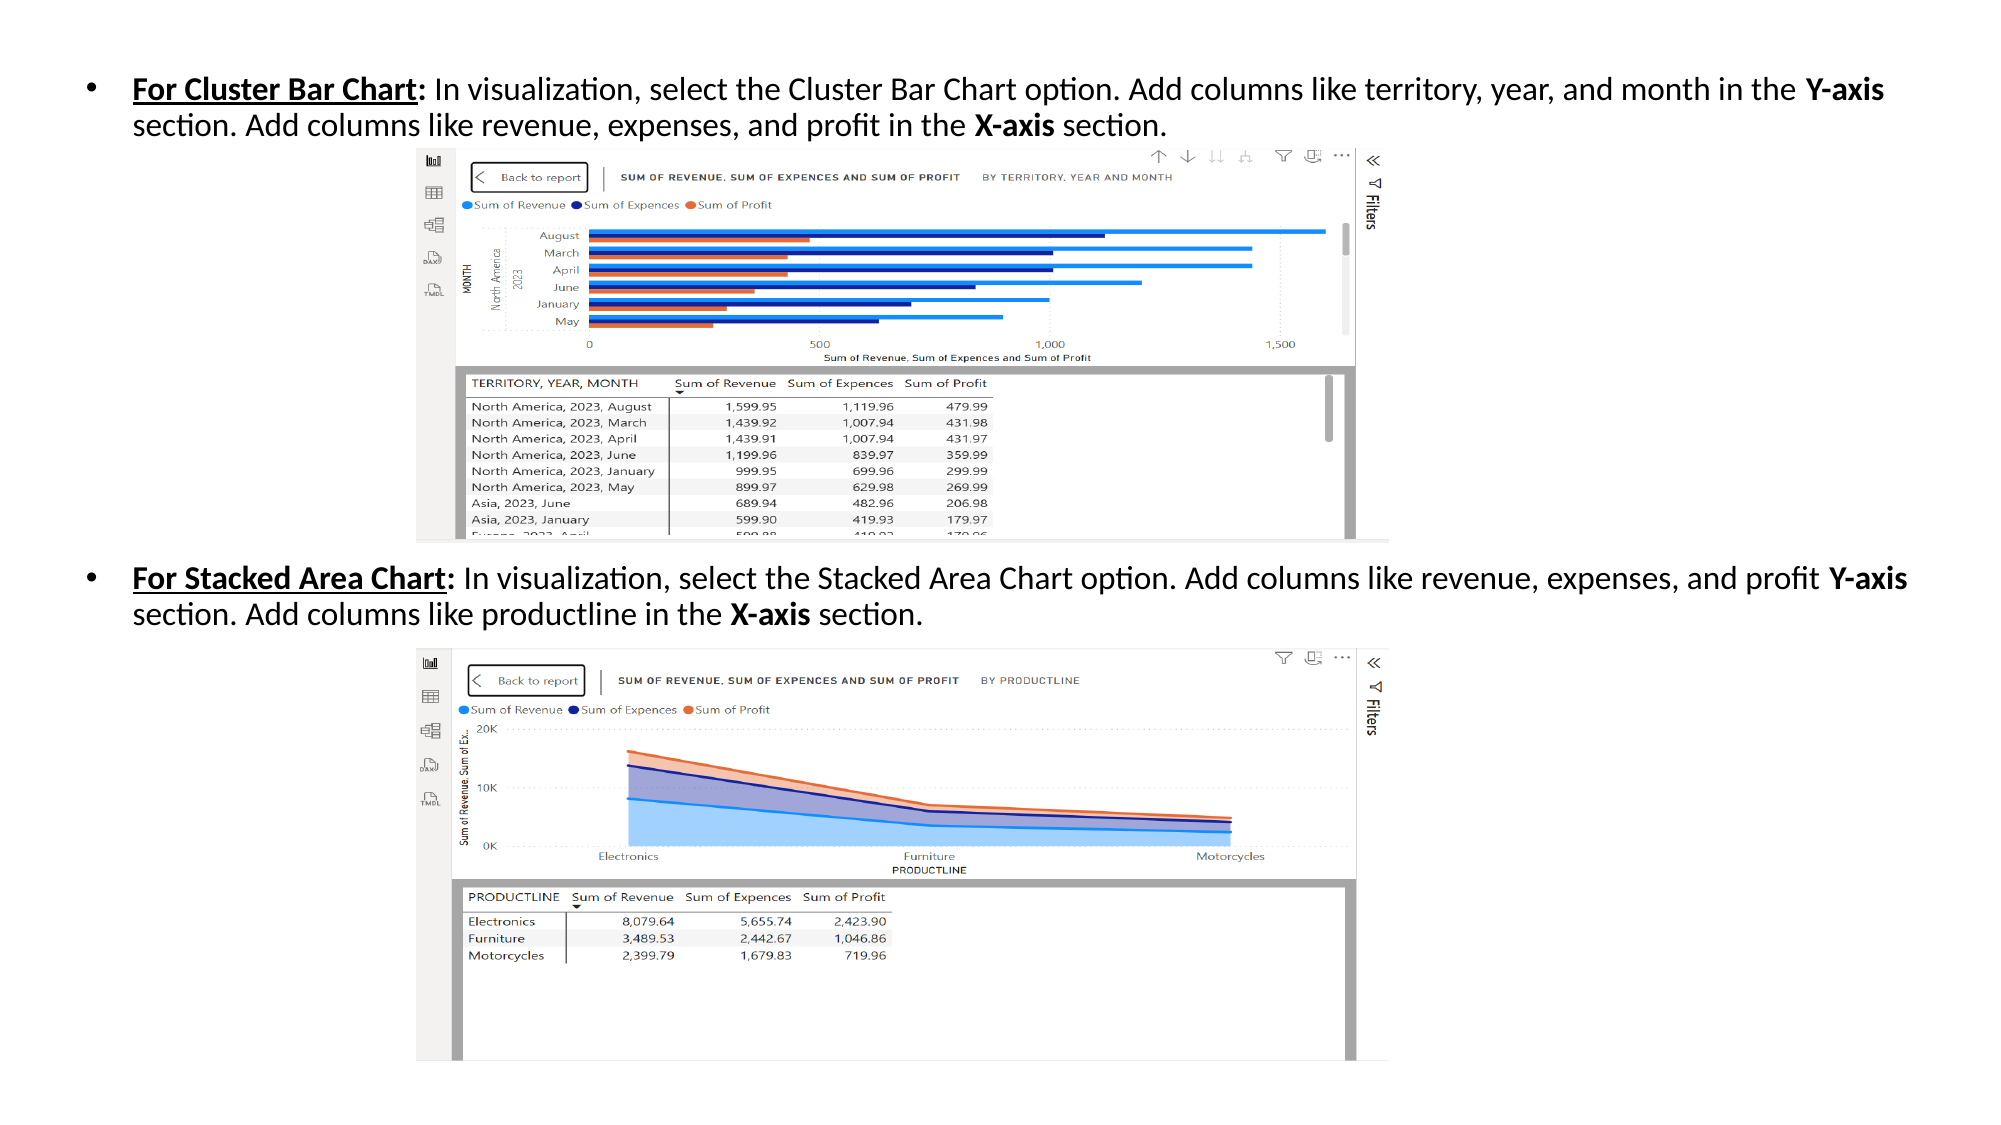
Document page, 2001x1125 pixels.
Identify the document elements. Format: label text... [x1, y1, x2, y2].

picture [416, 648, 1389, 1061]
picture [416, 148, 1389, 543]
subtitle For Cluster Bar Chart: In visualization, select the Cluster Bar Chart option. Add columns like territory, year, and month in the Y-axis section. Add columns like revenue, expenses, and profit in the X-axis section. For Stacked Area Chart: In visualization, select the Stacked Area Chart option. Add columns like revenue, expenses, and profit Y-axis section. Add columns like productline in the X-axis section. [70, 64, 1947, 1050]
